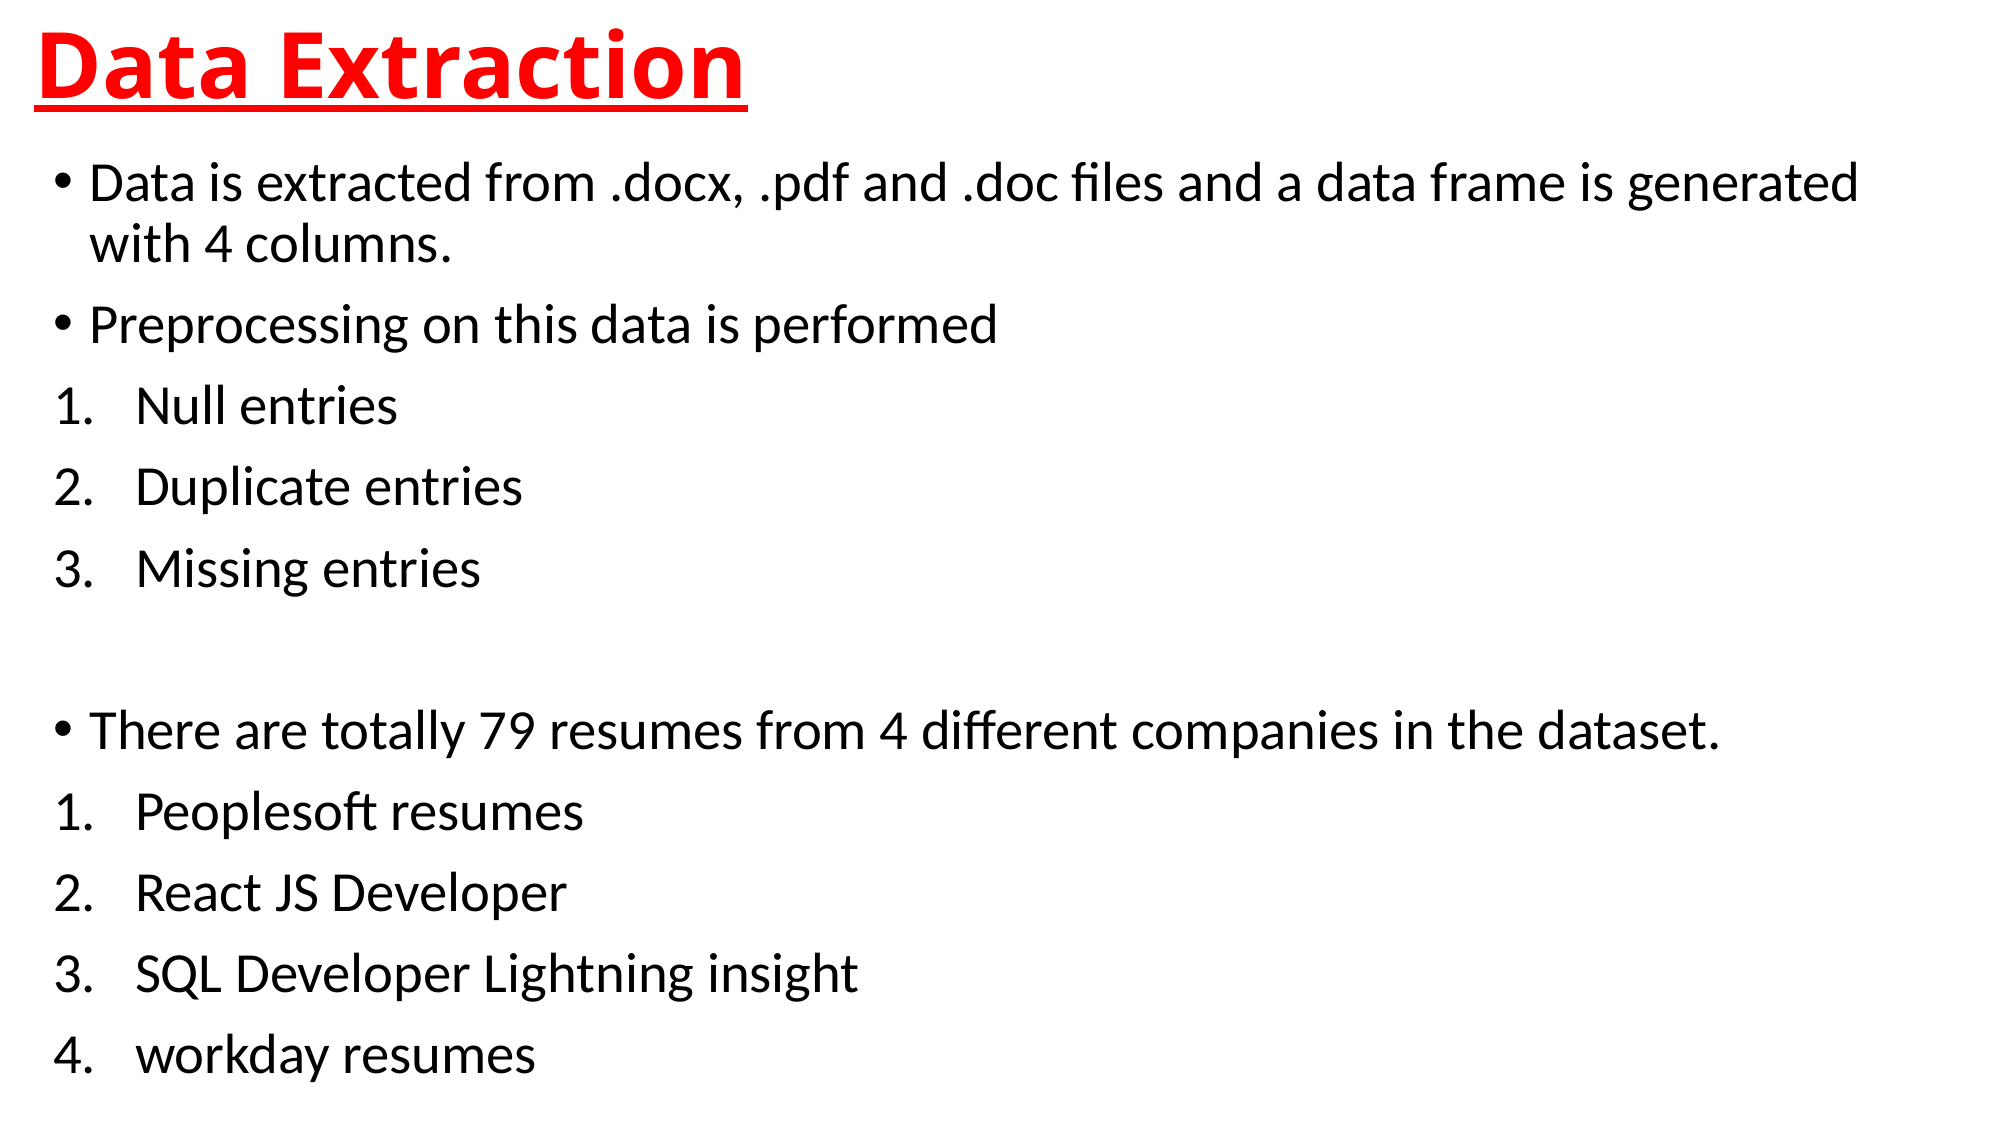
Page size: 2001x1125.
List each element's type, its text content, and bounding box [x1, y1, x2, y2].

list Data is extracted from .docx, .pdf and .doc files and a data frame is generated with 4 columns. Preprocessing on this data is performed Null entries Duplicate entries Missing entries There are totally 79 resumes from 4 different companies in the dataset. Peoplesoft resumes React JS Developer SQL Developer Lightning insight workday resumes [38, 145, 1974, 1099]
title Data Extraction [19, 0, 1745, 178]
